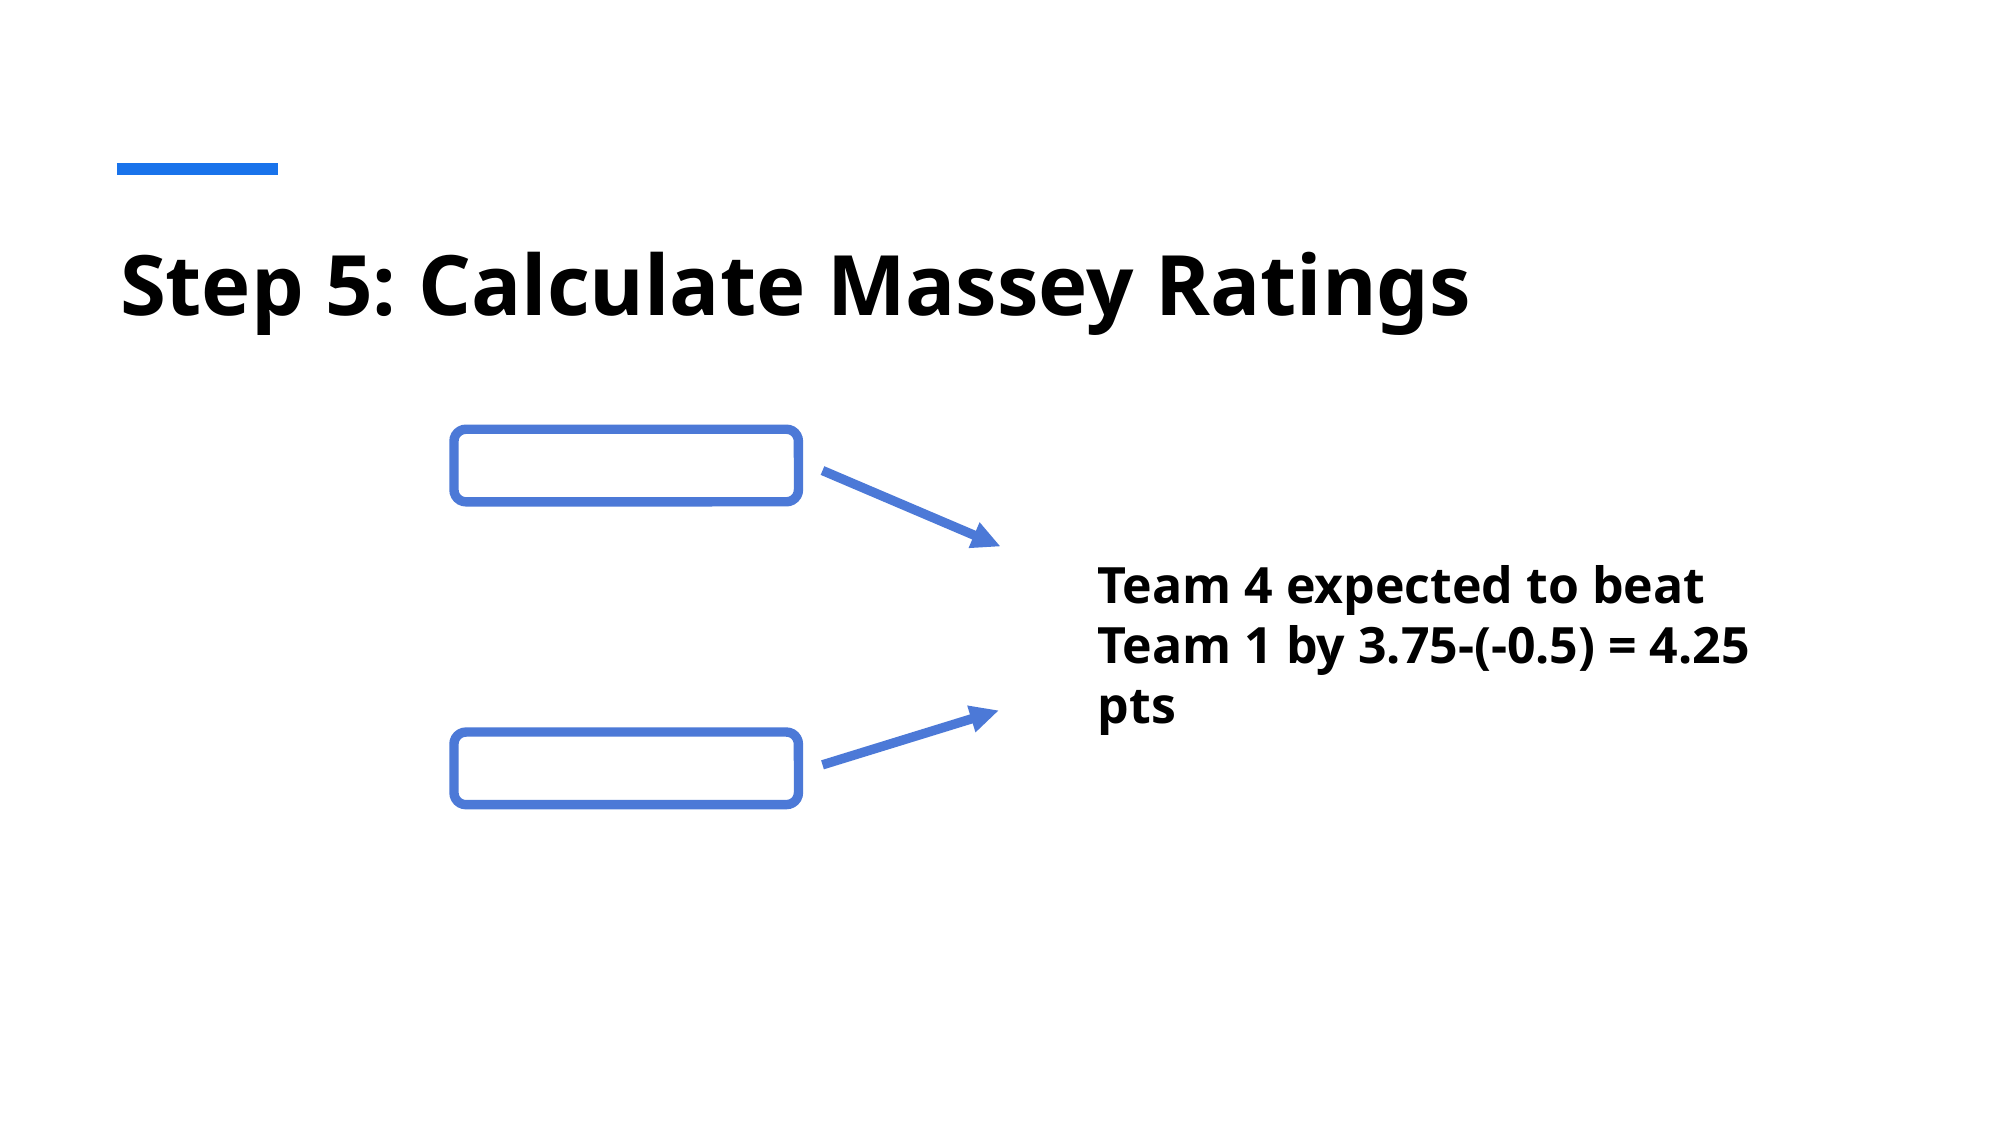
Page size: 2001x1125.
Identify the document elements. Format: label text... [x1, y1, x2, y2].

text_box [452, 428, 800, 503]
text_box [452, 731, 800, 806]
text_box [822, 470, 1000, 547]
text_box Team 4 expected to beat Team 1 by 3.75-(-0.5) = 4.25 pts [1082, 546, 1838, 741]
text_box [822, 710, 999, 765]
title Step 5: Calculate Massey Ratings [105, 224, 1892, 405]
